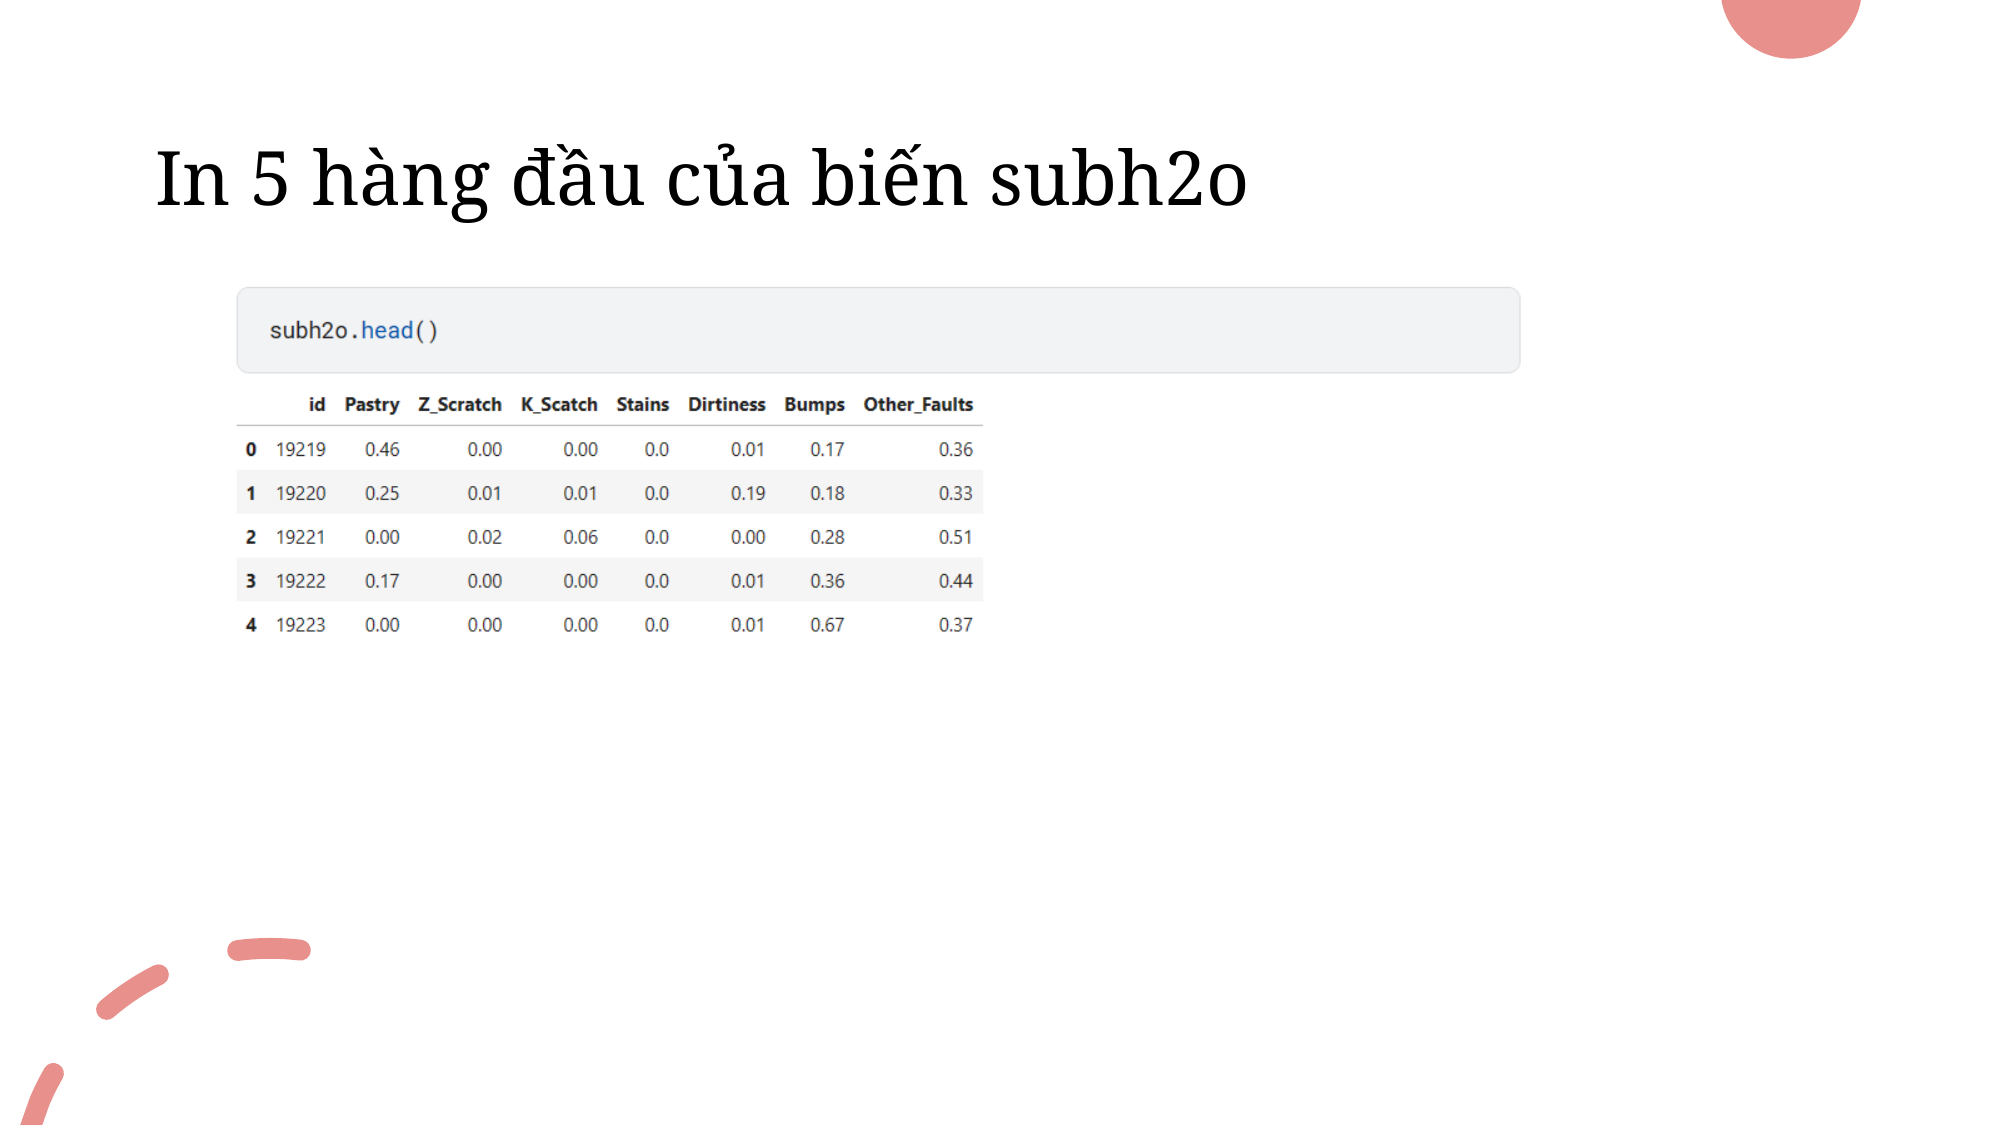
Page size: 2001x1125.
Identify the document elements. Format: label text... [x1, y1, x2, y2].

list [228, 277, 1532, 658]
title In 5 hàng đầu của biến subh2o [137, 59, 1863, 278]
